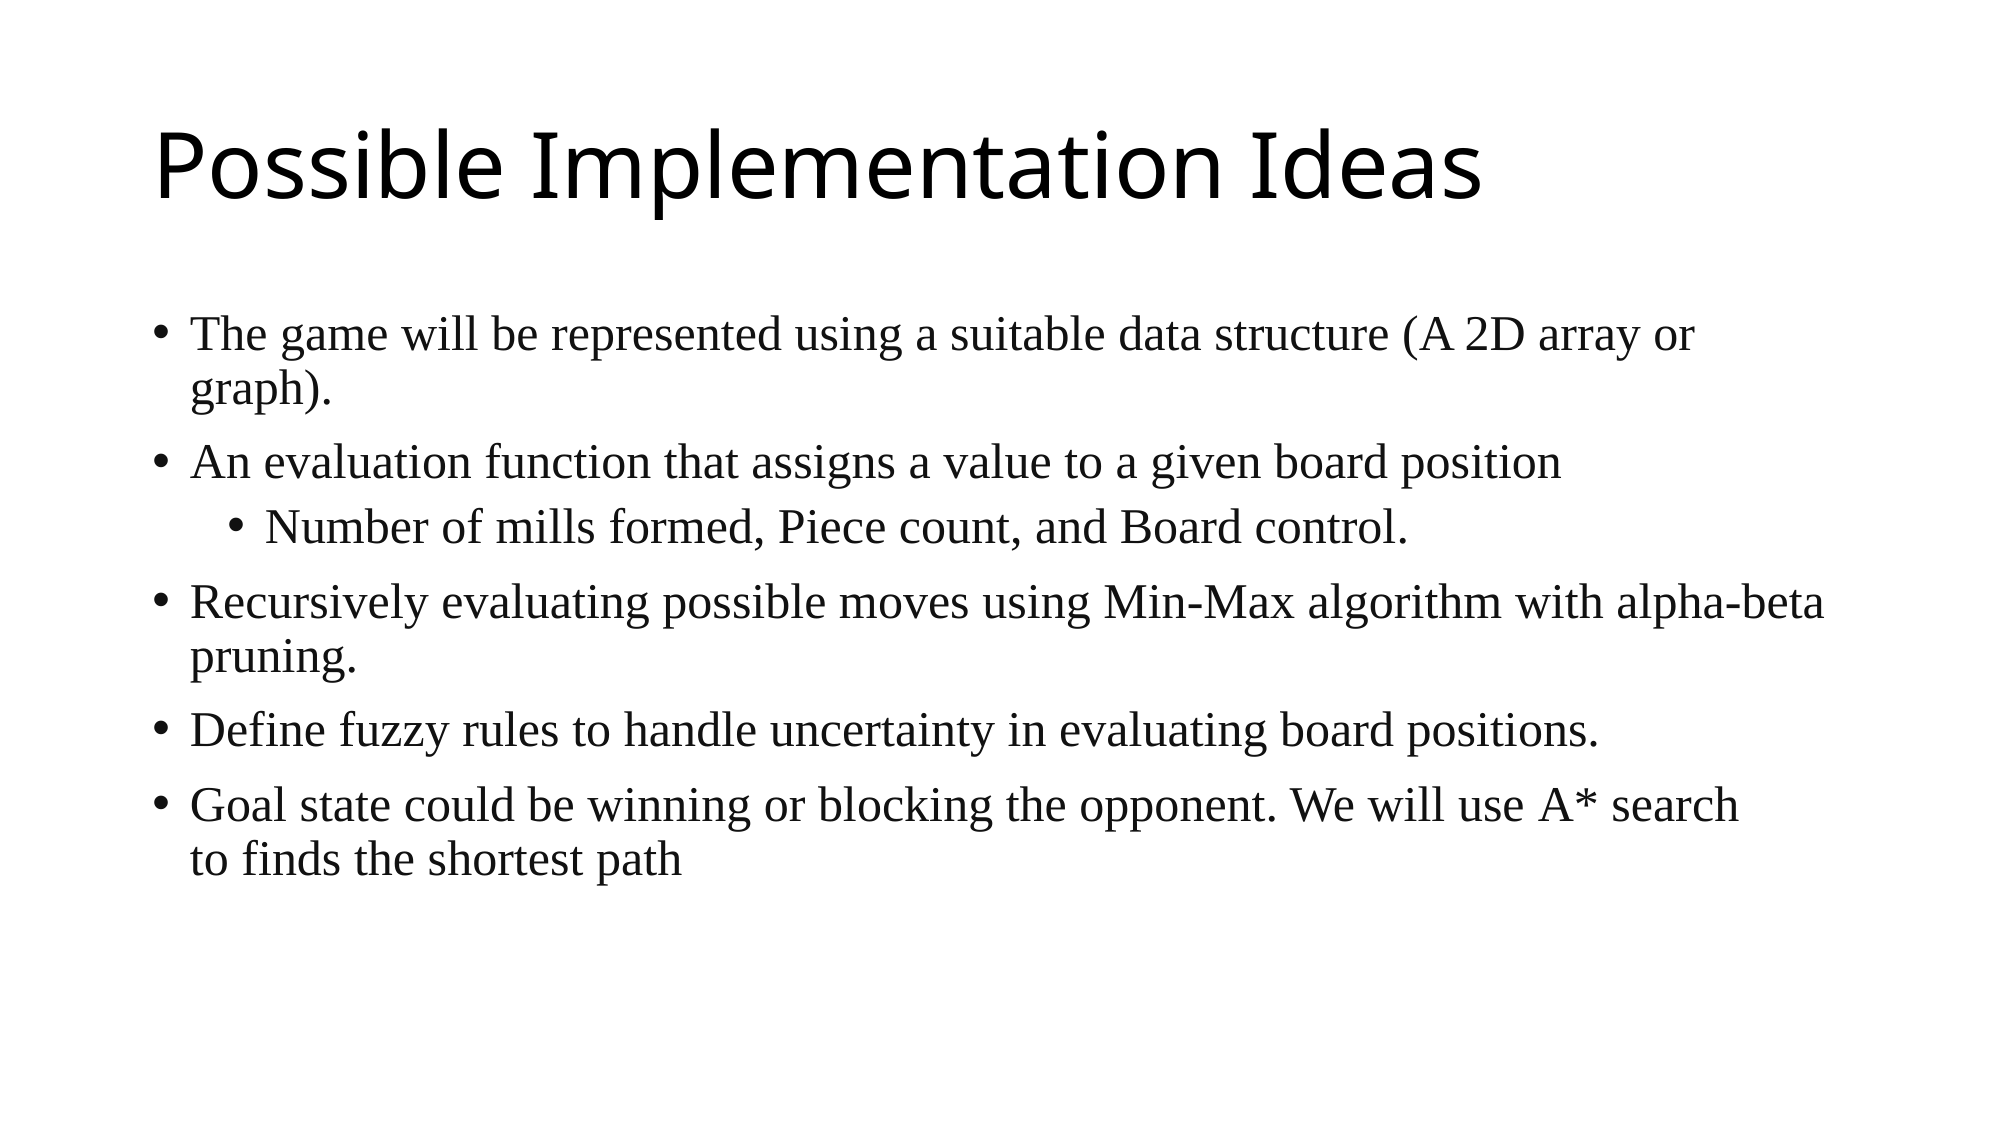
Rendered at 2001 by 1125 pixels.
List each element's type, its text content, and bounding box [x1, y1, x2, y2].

title Possible Implementation Ideas [137, 59, 1863, 278]
list The game will be represented using a suitable data structure (A 2D array or graph). An evaluation function that assigns a value to a given board position Number of mills formed, Piece count, and Board control. Recursively evaluating possible moves using Min-Max algorithm with alpha-beta pruning. Define fuzzy rules to handle uncertainty in evaluating board positions. Goal state could be winning or blocking the opponent. We will use A* search to finds the shortest path [137, 299, 1863, 1014]
